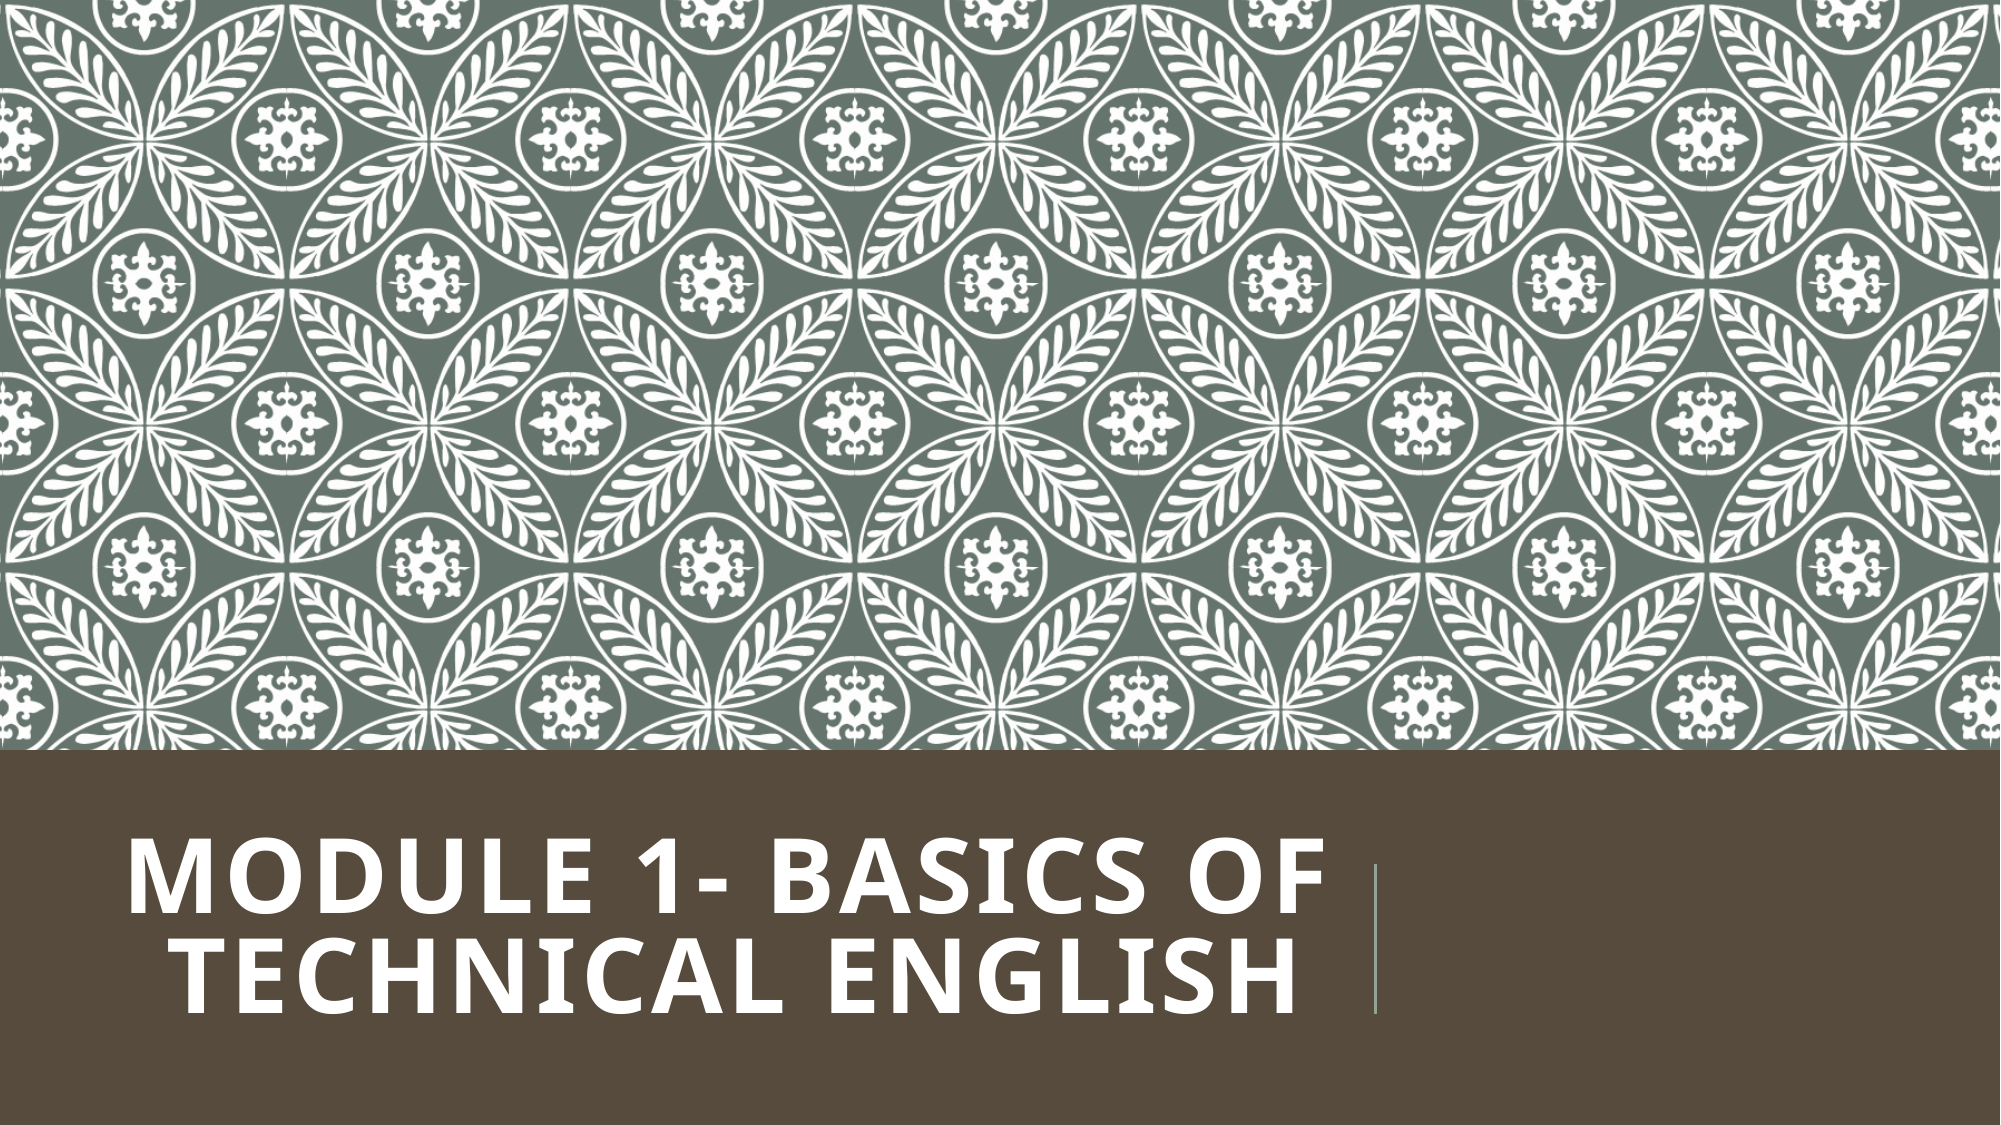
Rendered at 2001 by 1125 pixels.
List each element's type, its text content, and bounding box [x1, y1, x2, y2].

title Module 1- Basics of Technical English [75, 813, 1350, 1054]
